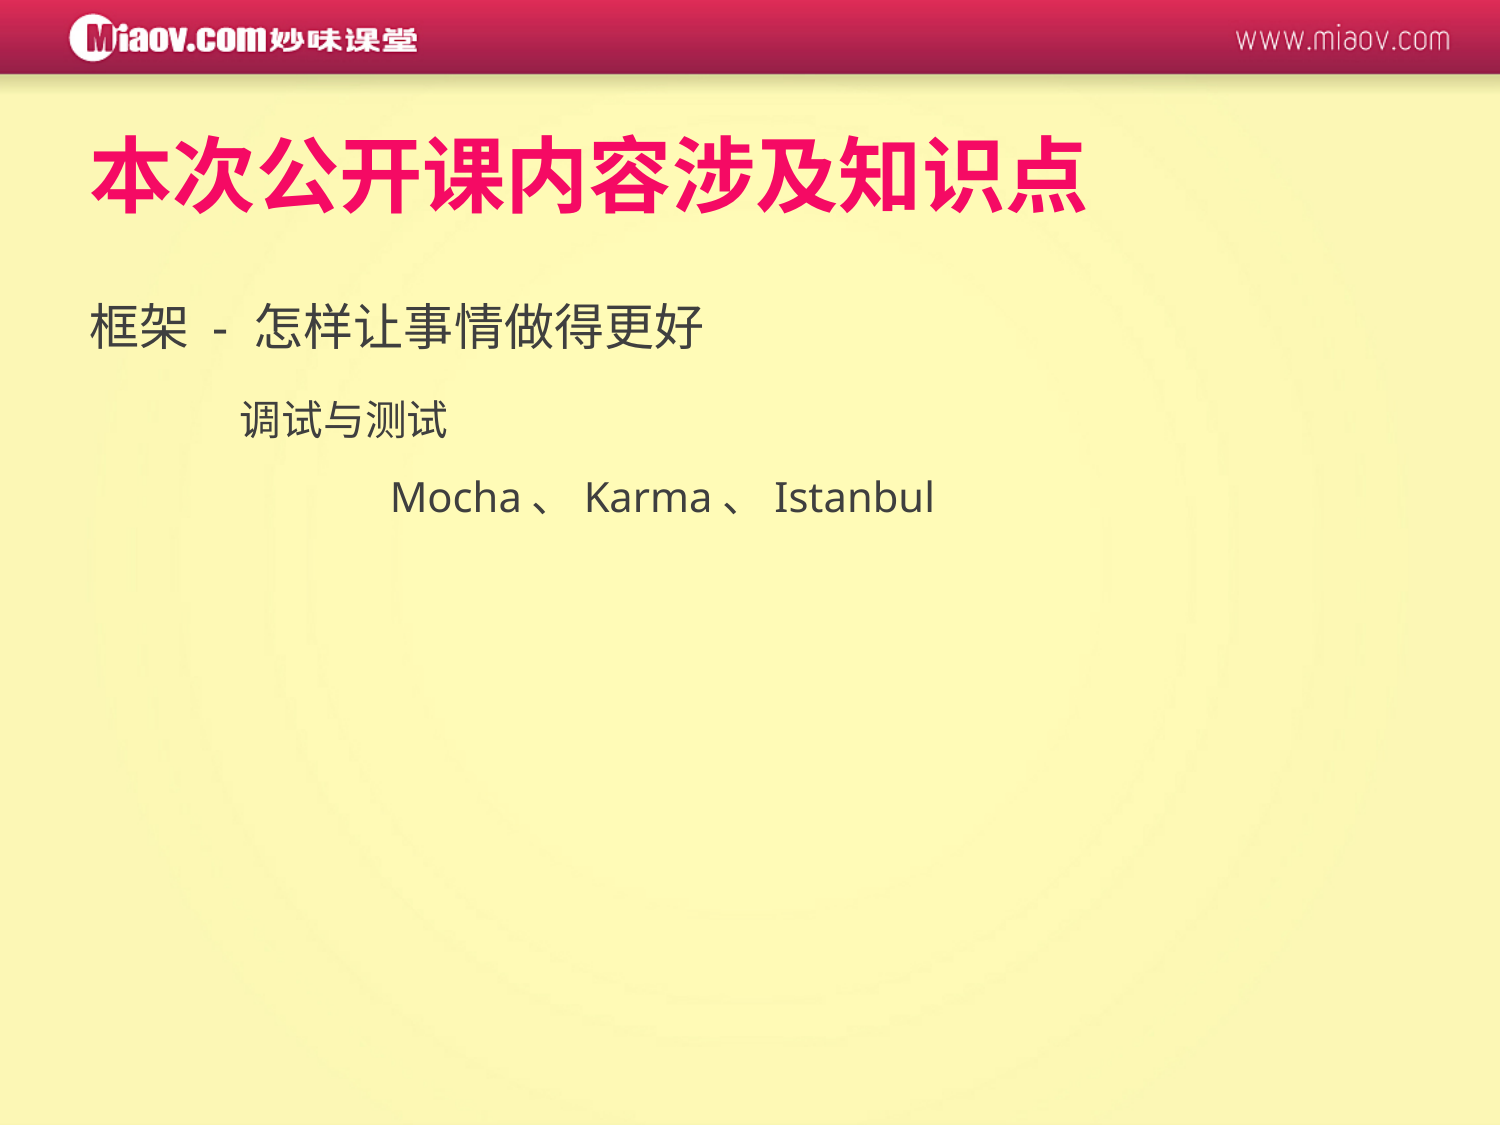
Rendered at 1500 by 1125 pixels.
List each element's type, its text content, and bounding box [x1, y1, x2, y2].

title 本次公开课内容涉及知识点 [74, 79, 1426, 257]
picture [0, 0, 1500, 1125]
subtitle 框架 - 怎样让事情做得更好 调试与测试 Mocha、Karma、Istanbul [74, 257, 1426, 1102]
